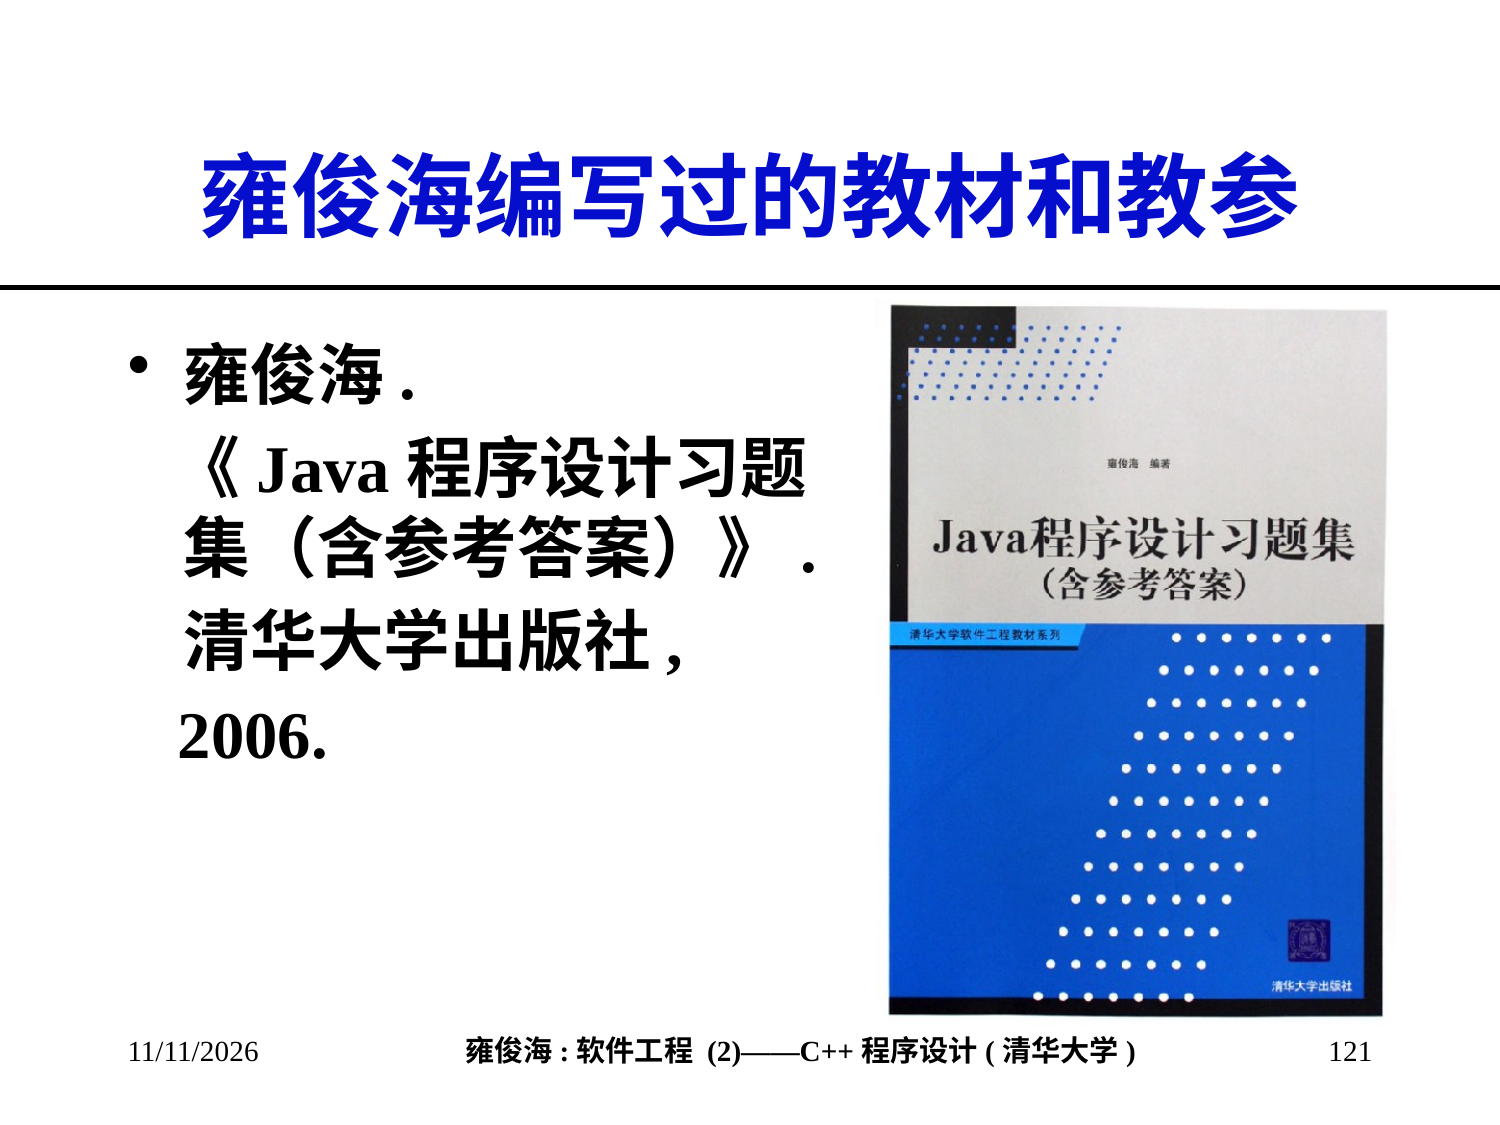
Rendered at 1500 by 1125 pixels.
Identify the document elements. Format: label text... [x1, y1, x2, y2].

picture [874, 299, 1396, 1028]
title 雍俊海编写过的教材和教参 [112, 99, 1388, 287]
slide_number 121 [1074, 1028, 1388, 1100]
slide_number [112, 1025, 425, 1100]
list 雍俊海. 《Java程序设计习题集（含参考答案）》. 清华大学出版社, 2006. [112, 324, 825, 813]
